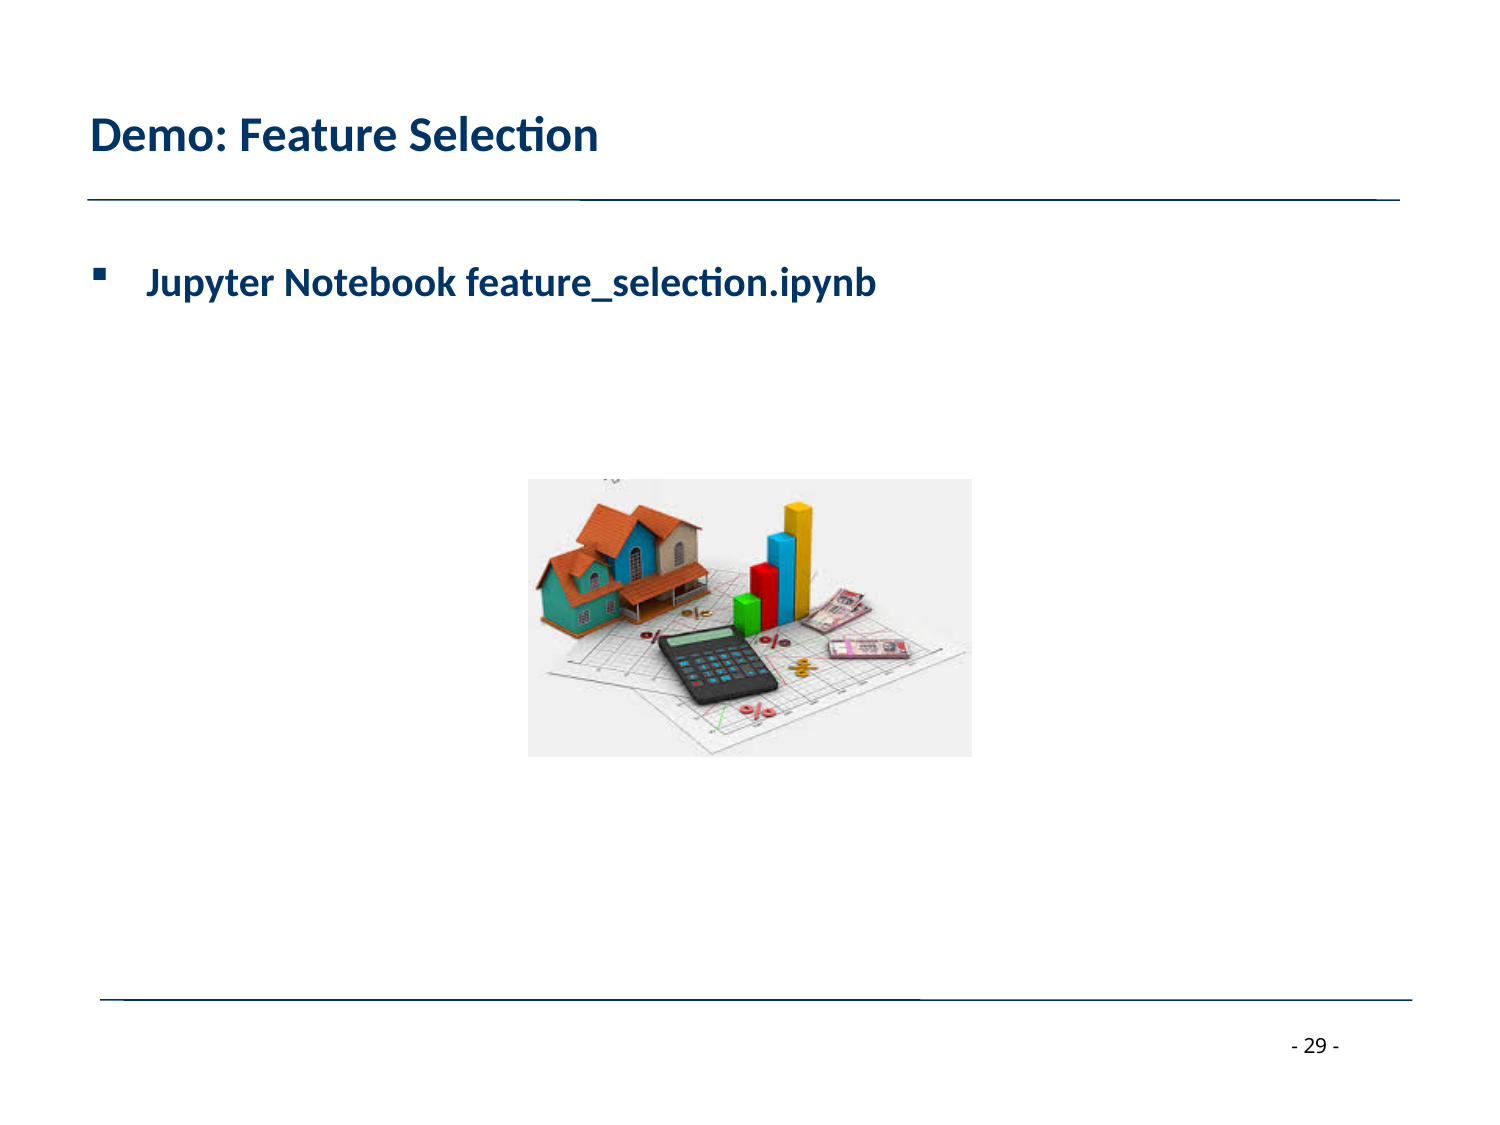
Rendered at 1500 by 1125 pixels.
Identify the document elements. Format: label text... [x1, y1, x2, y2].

list Jupyter Notebook feature_selection.ipynb [75, 247, 1425, 990]
picture [527, 479, 973, 757]
title Demo: Feature Selection [75, 37, 1425, 225]
